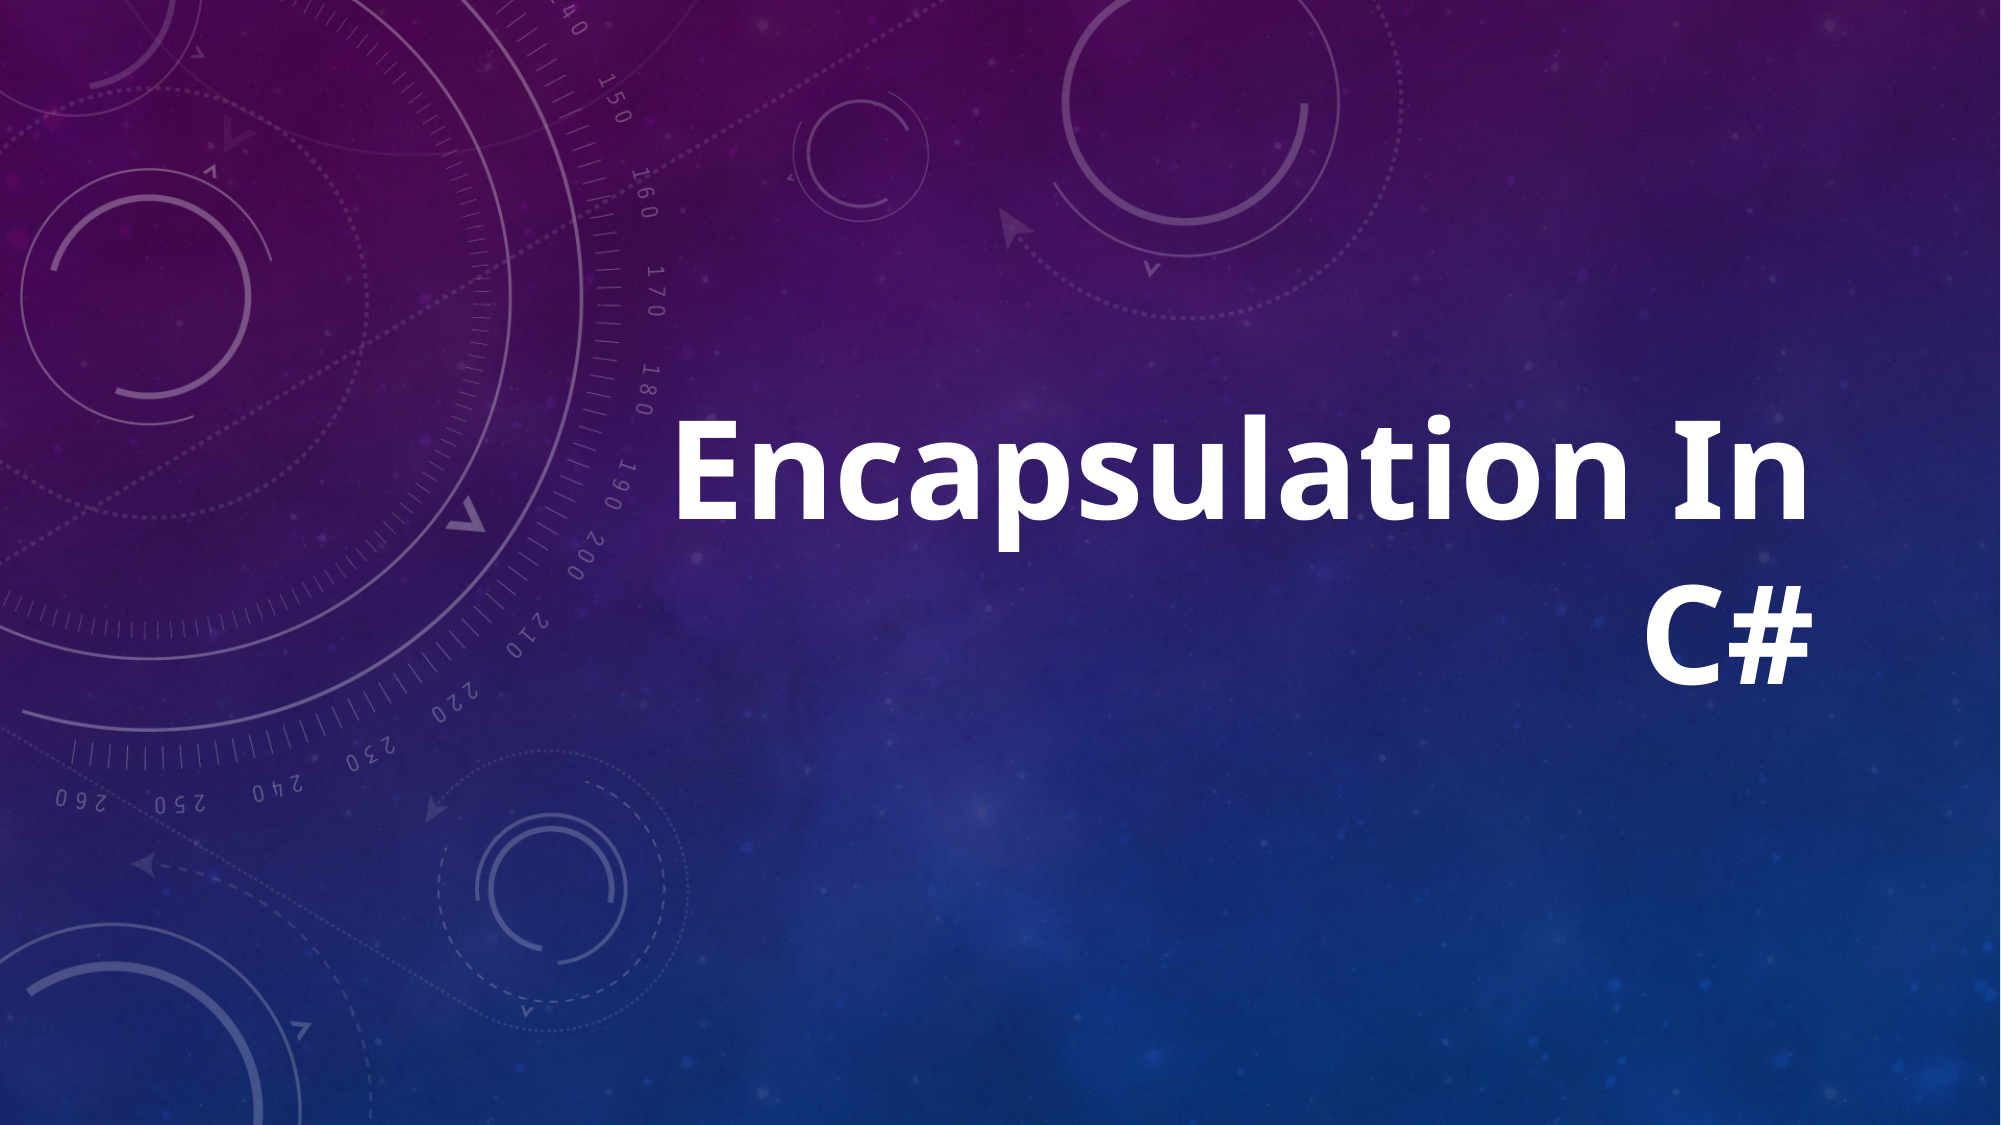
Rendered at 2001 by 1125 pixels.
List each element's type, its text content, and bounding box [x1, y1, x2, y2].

picture [0, 0, 2001, 1125]
title Encapsulation In C# [460, 322, 1831, 720]
